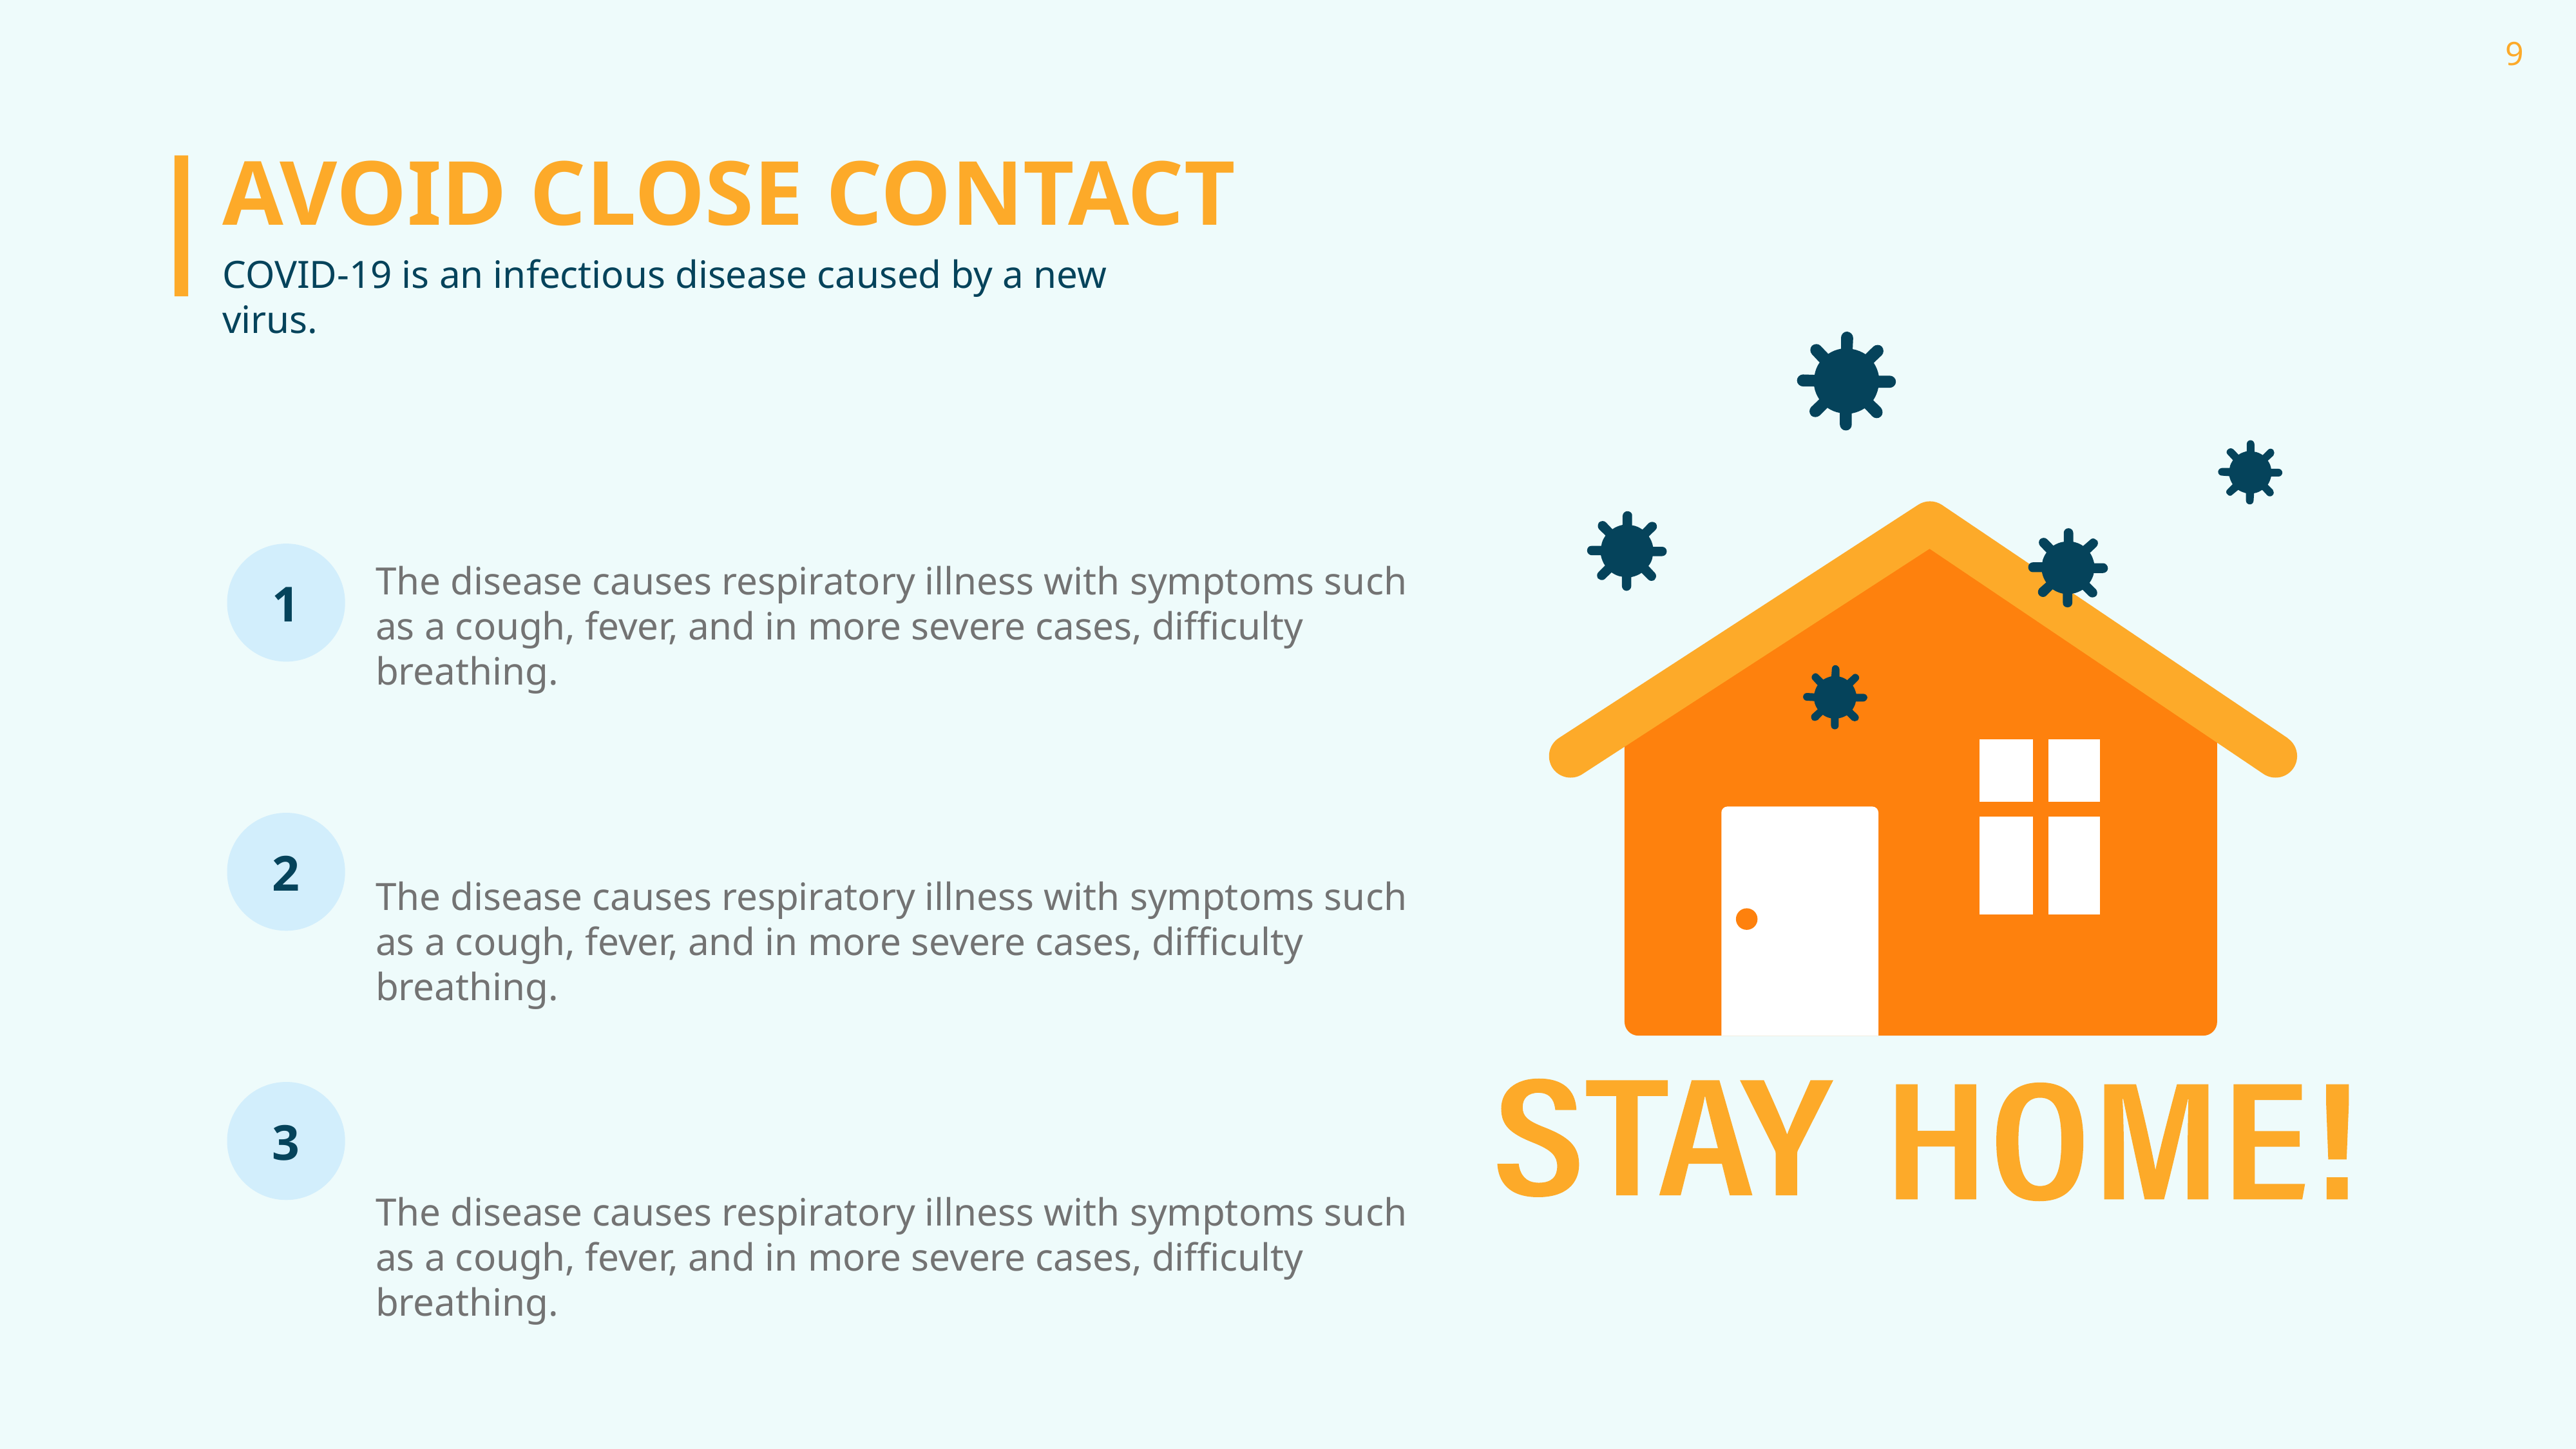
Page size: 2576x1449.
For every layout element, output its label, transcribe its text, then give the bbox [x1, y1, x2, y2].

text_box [174, 131, 1332, 301]
text_box 2 [227, 813, 345, 931]
text_box 1 [227, 544, 345, 662]
text_box The disease causes respiratory illness with symptoms such as a cough, fever, and in more severe cases, difficulty breathing. The disease causes respiratory illness with symptoms such as a cough, fever, and in more severe cases, difficulty breathing. The disease causes respiratory illness with symptoms such as a cough, fever, and in more severe cases, difficulty breathing. [366, 553, 1436, 1329]
text_box [2218, 440, 2283, 501]
text_box 3 [227, 1082, 345, 1200]
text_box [1497, 501, 2349, 1202]
text_box [1797, 331, 1896, 431]
